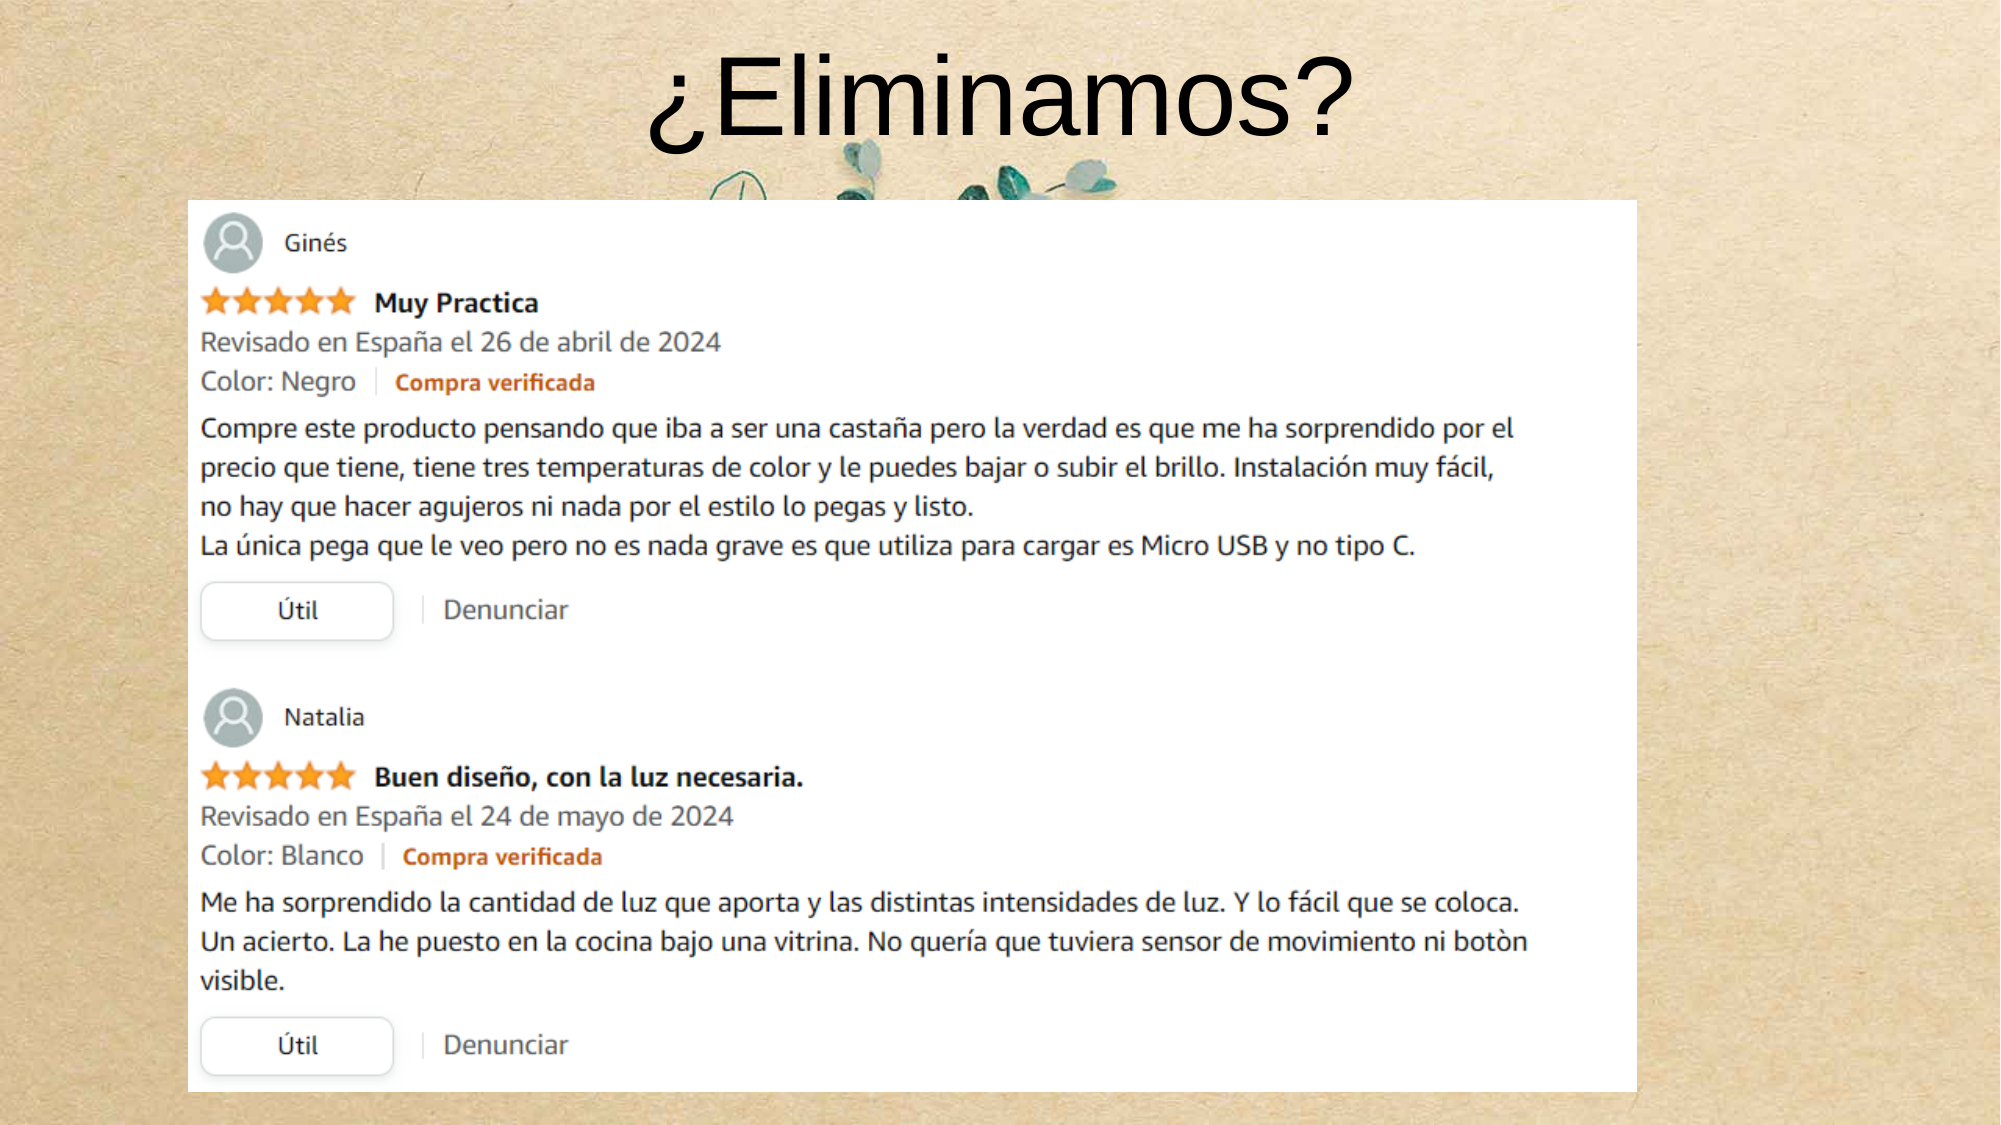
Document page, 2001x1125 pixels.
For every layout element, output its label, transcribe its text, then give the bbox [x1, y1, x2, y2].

text_box ¿Eliminamos? [628, 15, 1372, 166]
picture [0, 0, 2001, 1125]
